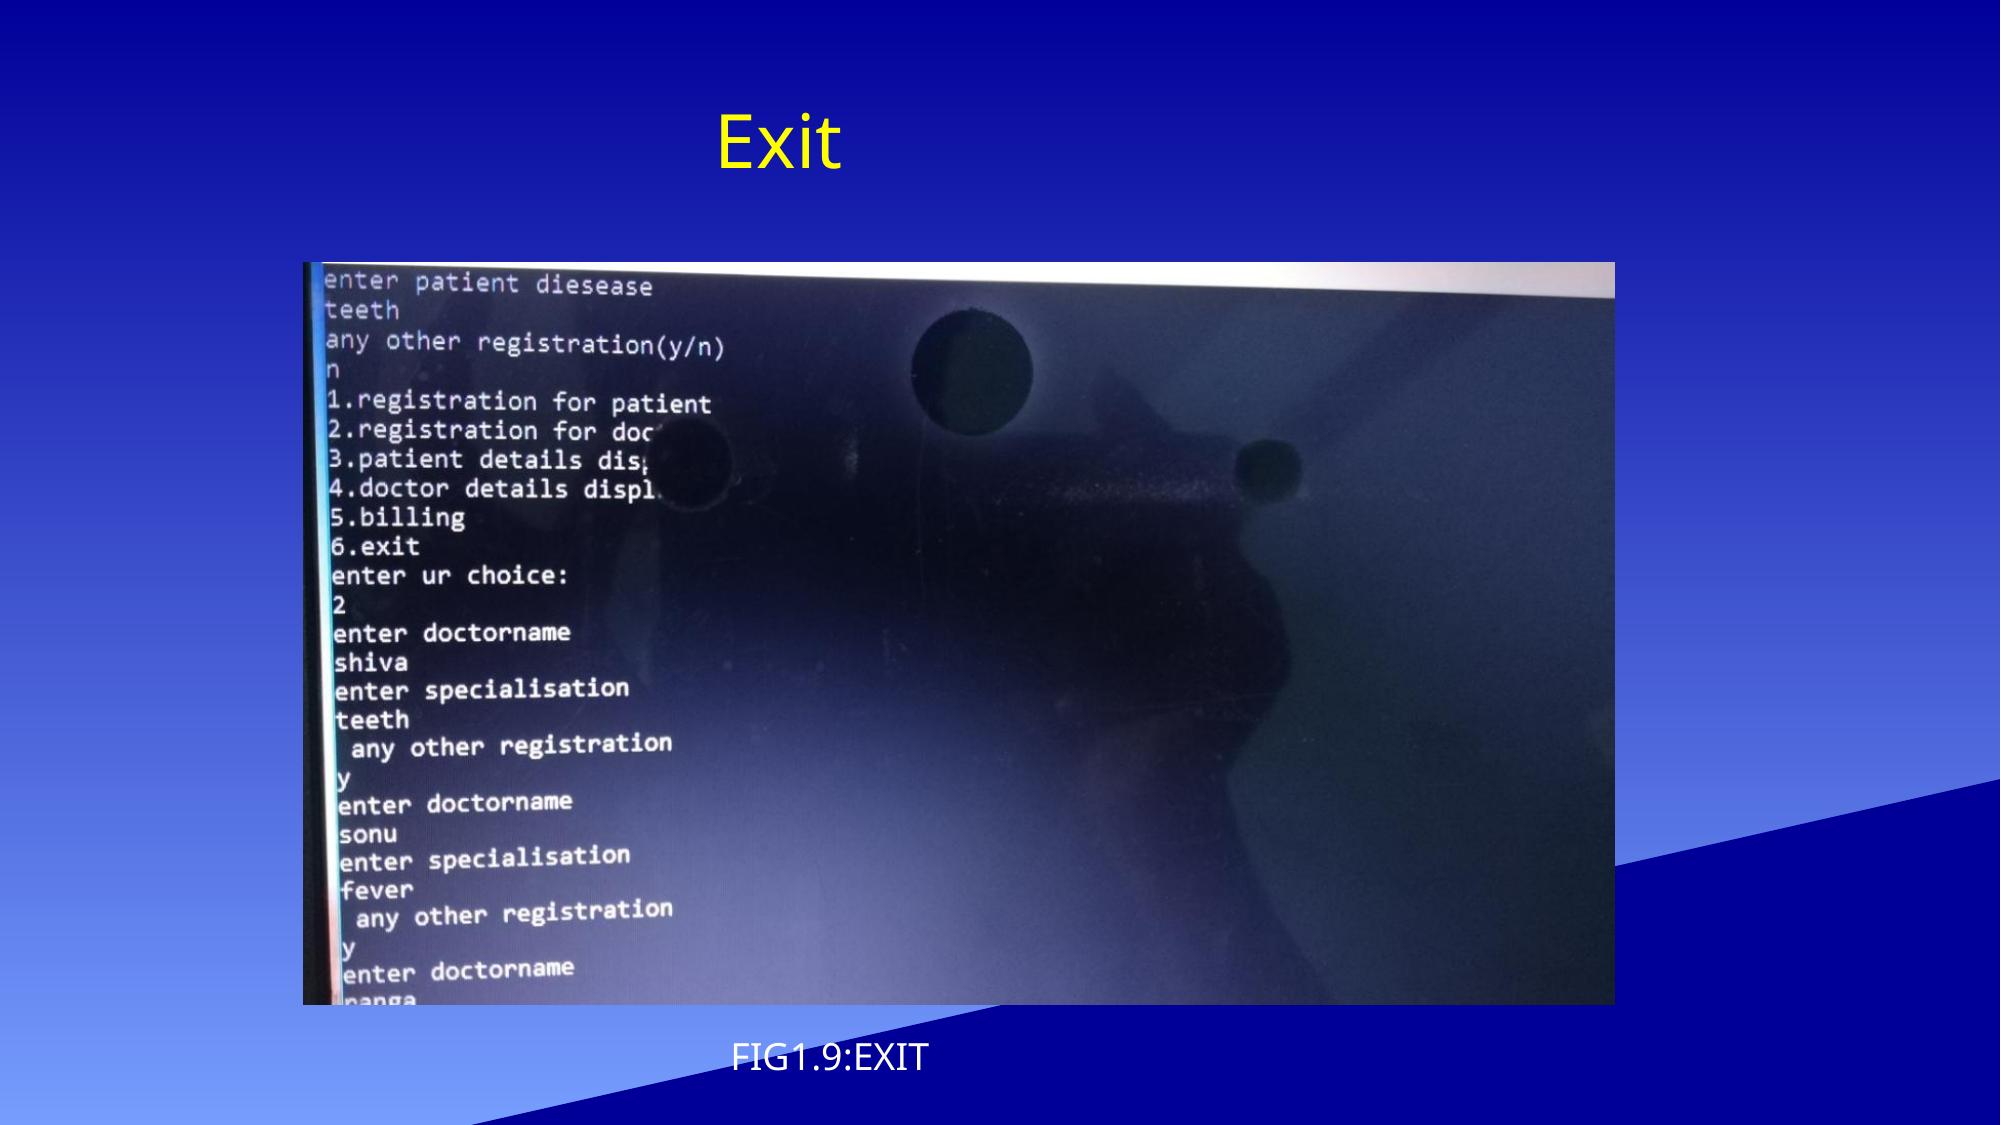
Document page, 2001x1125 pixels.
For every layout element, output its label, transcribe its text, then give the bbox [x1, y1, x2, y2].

text_box FIG1.9:EXIT [715, 1025, 1125, 1085]
title Exit [99, 44, 1901, 233]
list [303, 262, 1615, 1005]
